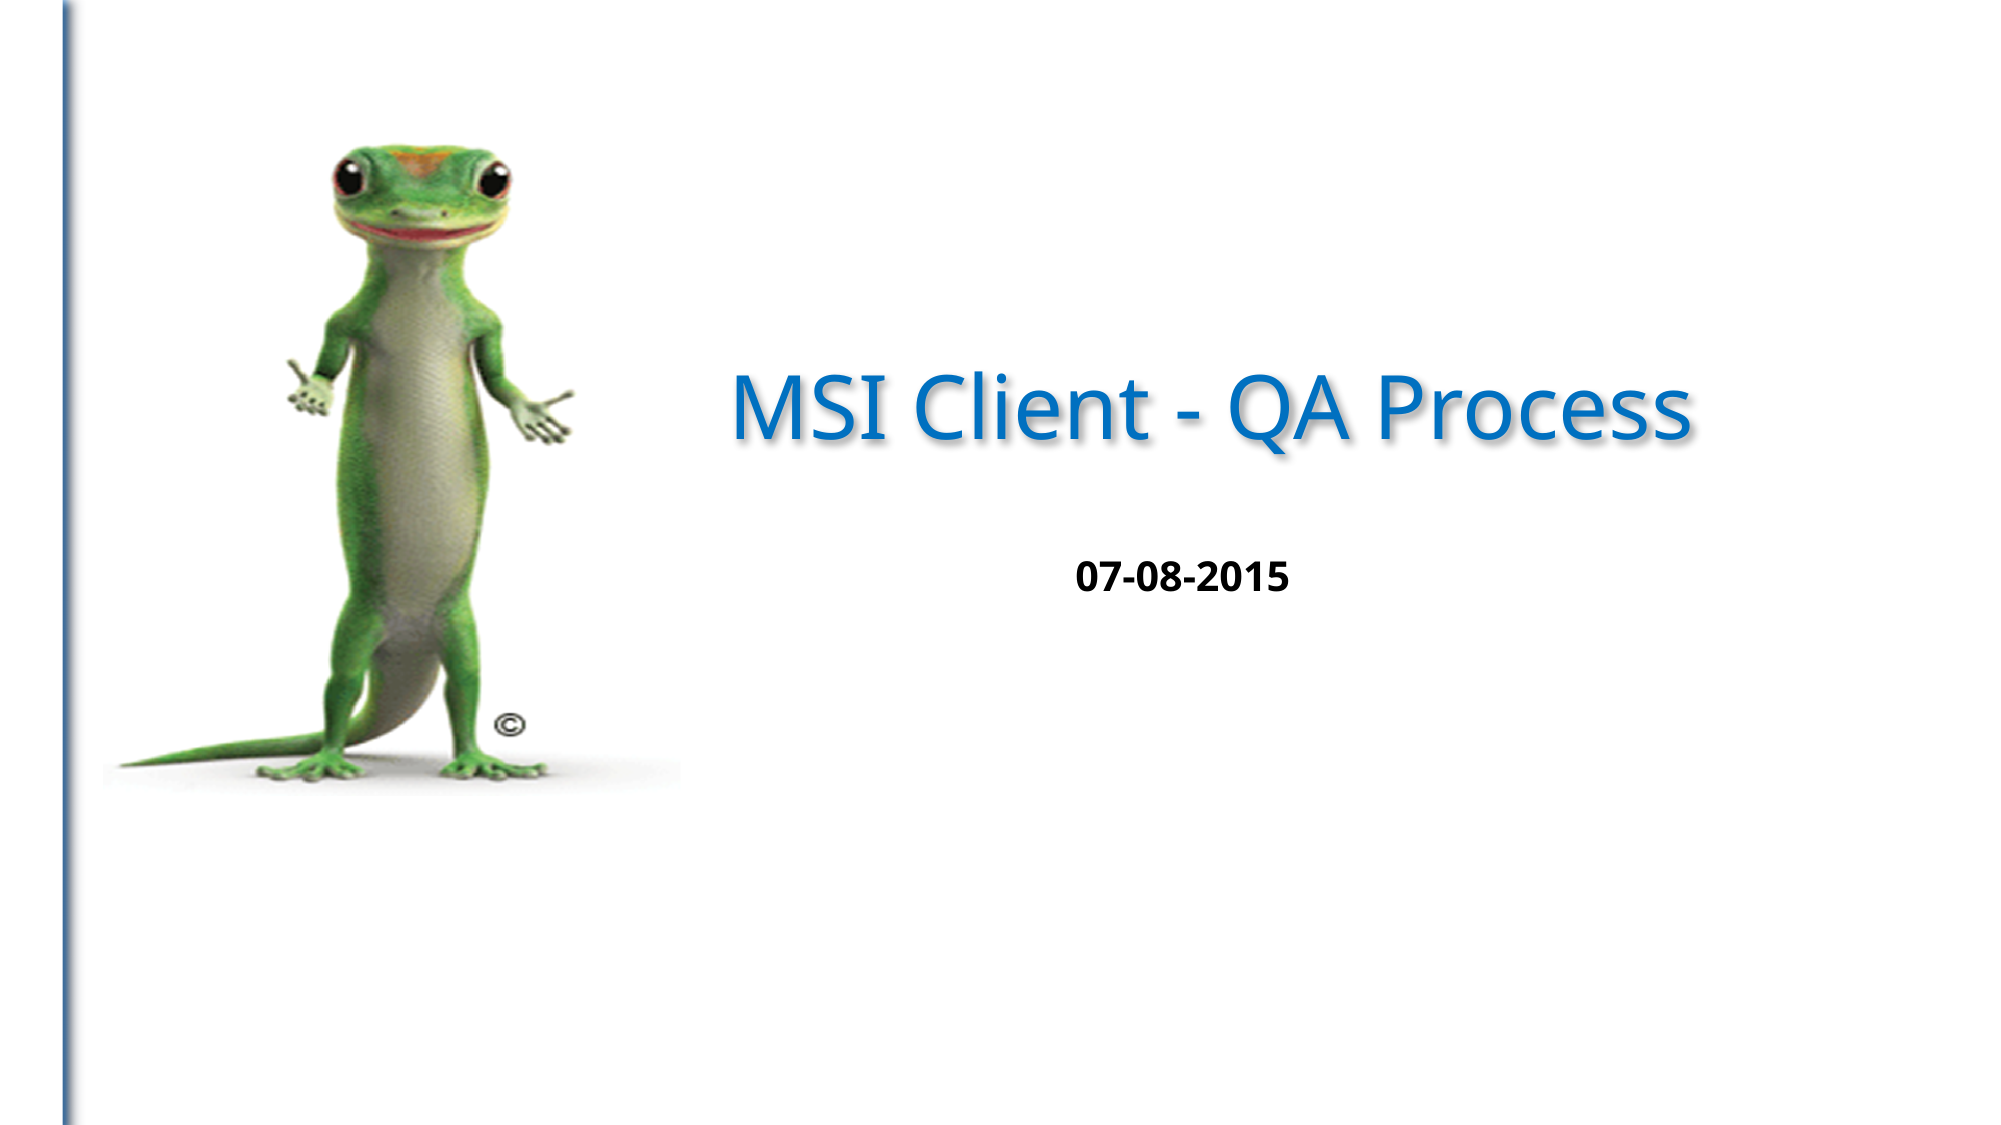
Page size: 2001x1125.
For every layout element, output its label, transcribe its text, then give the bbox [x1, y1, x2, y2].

text_box MSI Client - QA Process [634, 261, 1790, 548]
text_box 07-08-2015 [802, 560, 1563, 607]
picture [103, 138, 681, 796]
